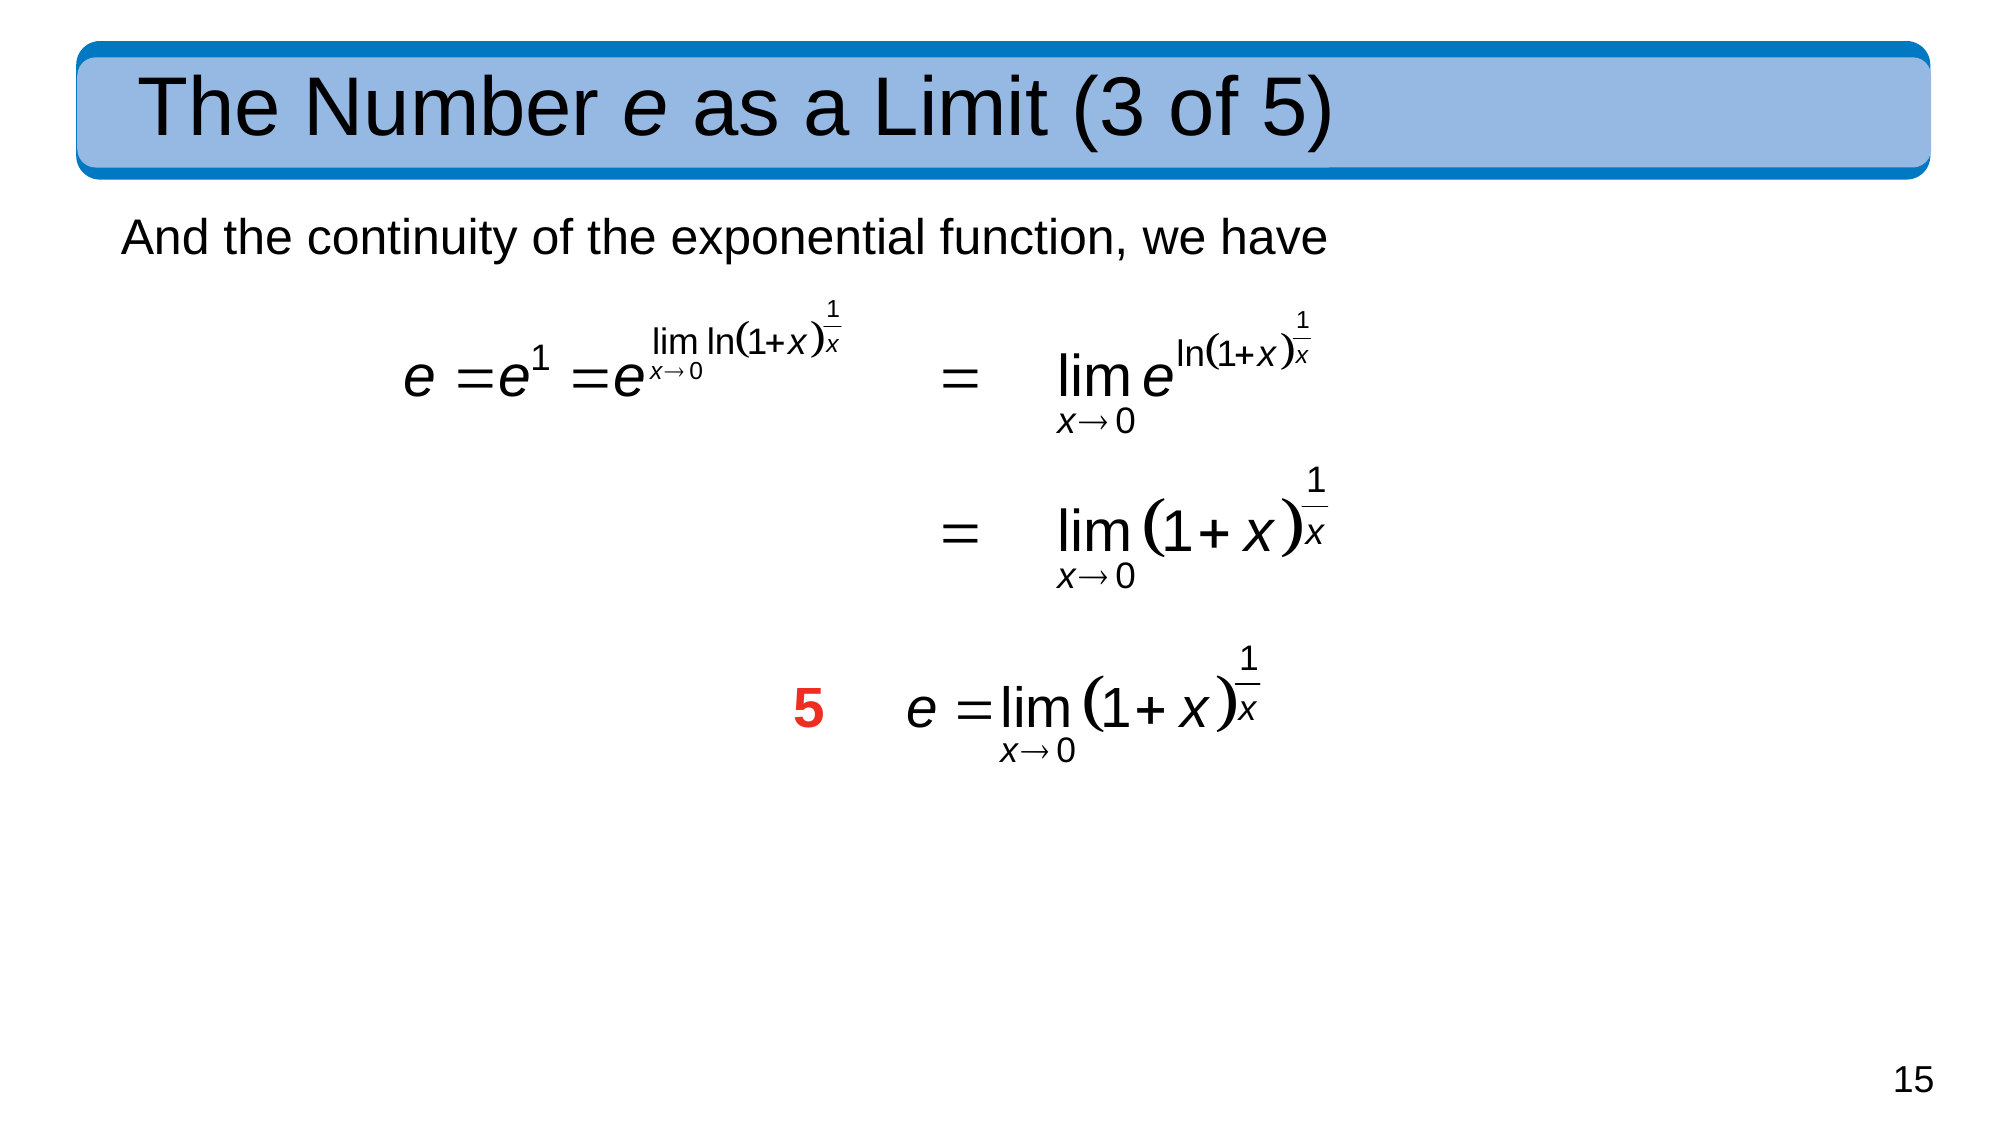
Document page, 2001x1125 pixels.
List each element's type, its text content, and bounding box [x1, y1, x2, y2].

title The Number e as a Limit (3 of 5) [137, 63, 1863, 174]
list And the continuity of the exponential function, we have [120, 211, 1878, 290]
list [401, 290, 1339, 596]
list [791, 637, 1271, 770]
